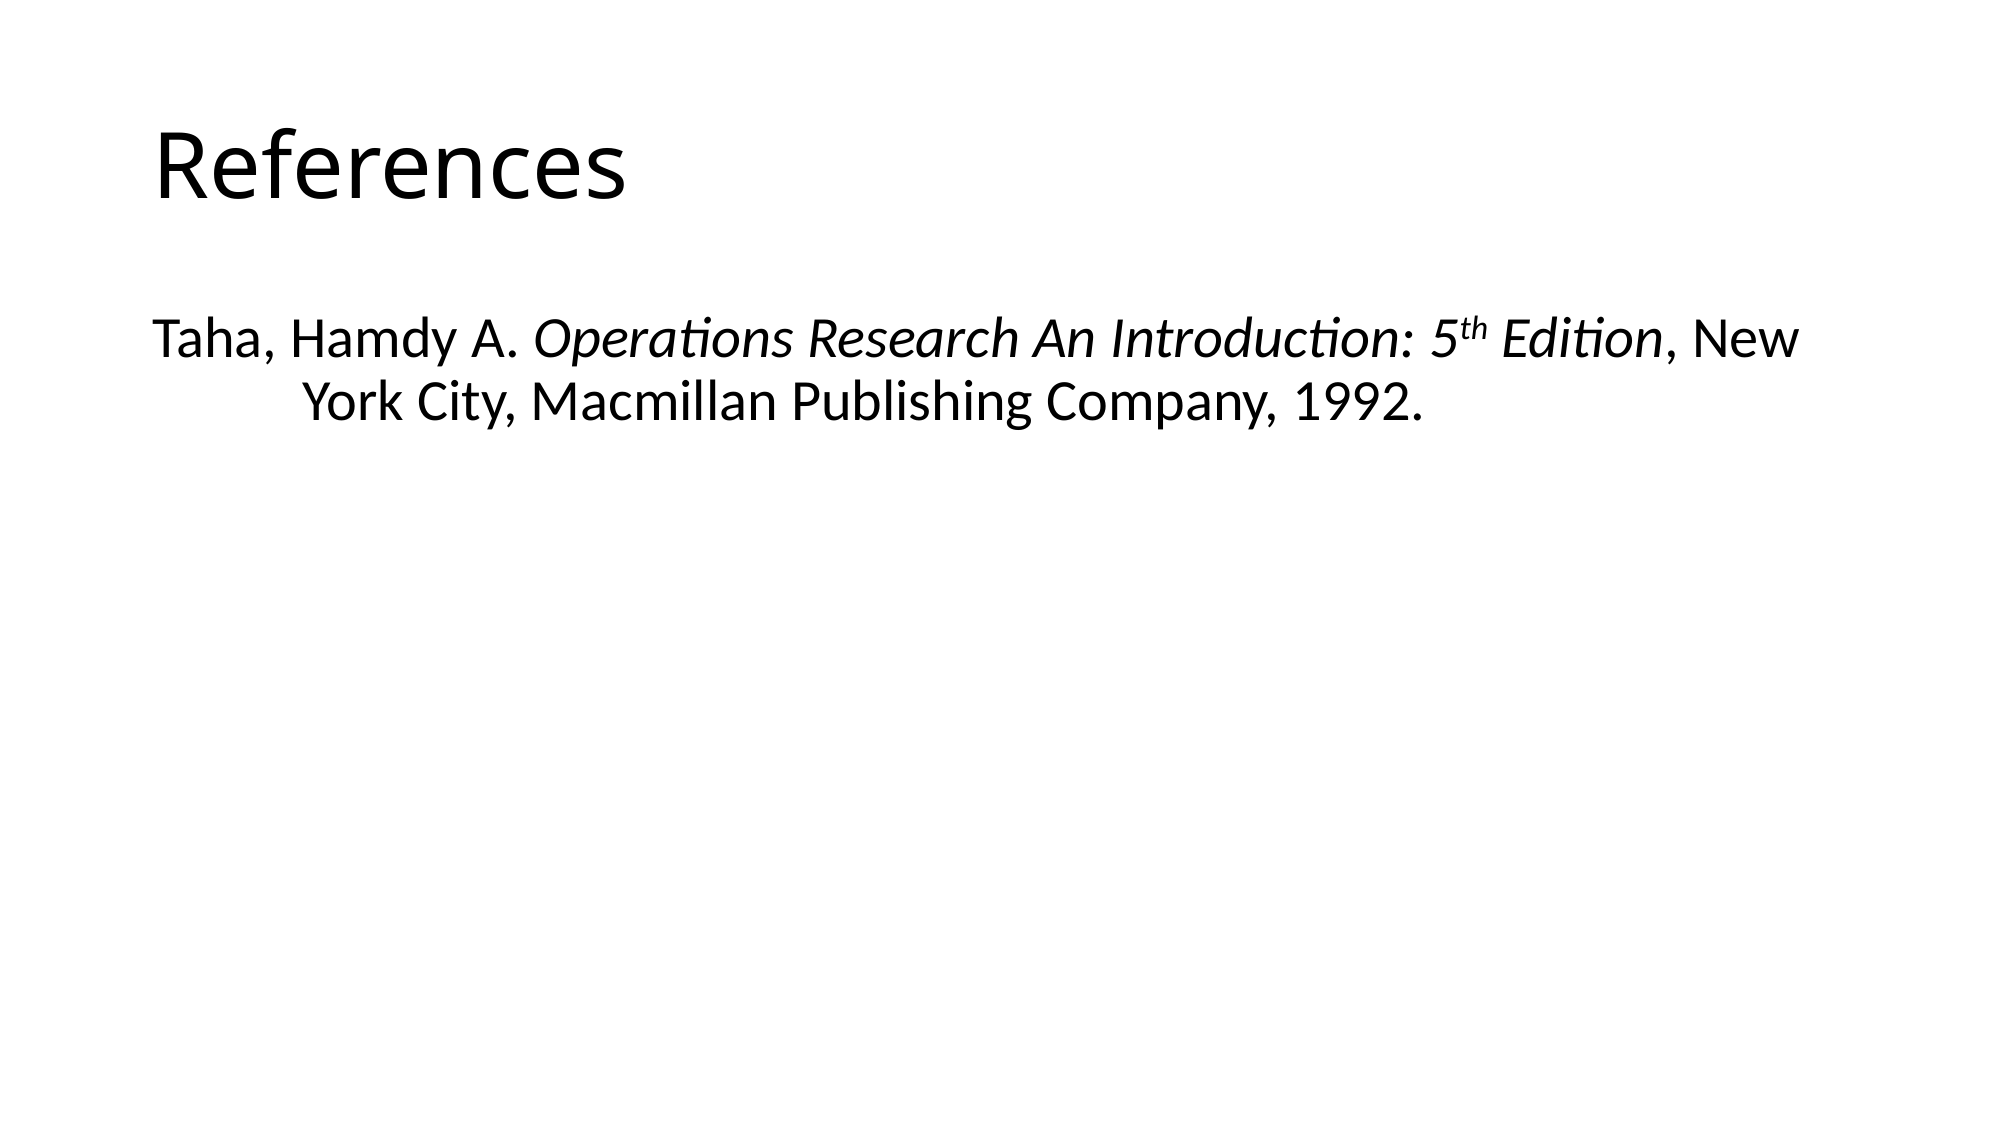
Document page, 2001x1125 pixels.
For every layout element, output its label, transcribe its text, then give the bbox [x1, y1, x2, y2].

list Taha, Hamdy A. Operations Research An Introduction: 5th Edition, New York City, Macmillan Publishing Company, 1992. [137, 299, 1863, 1014]
title References [137, 59, 1863, 278]
